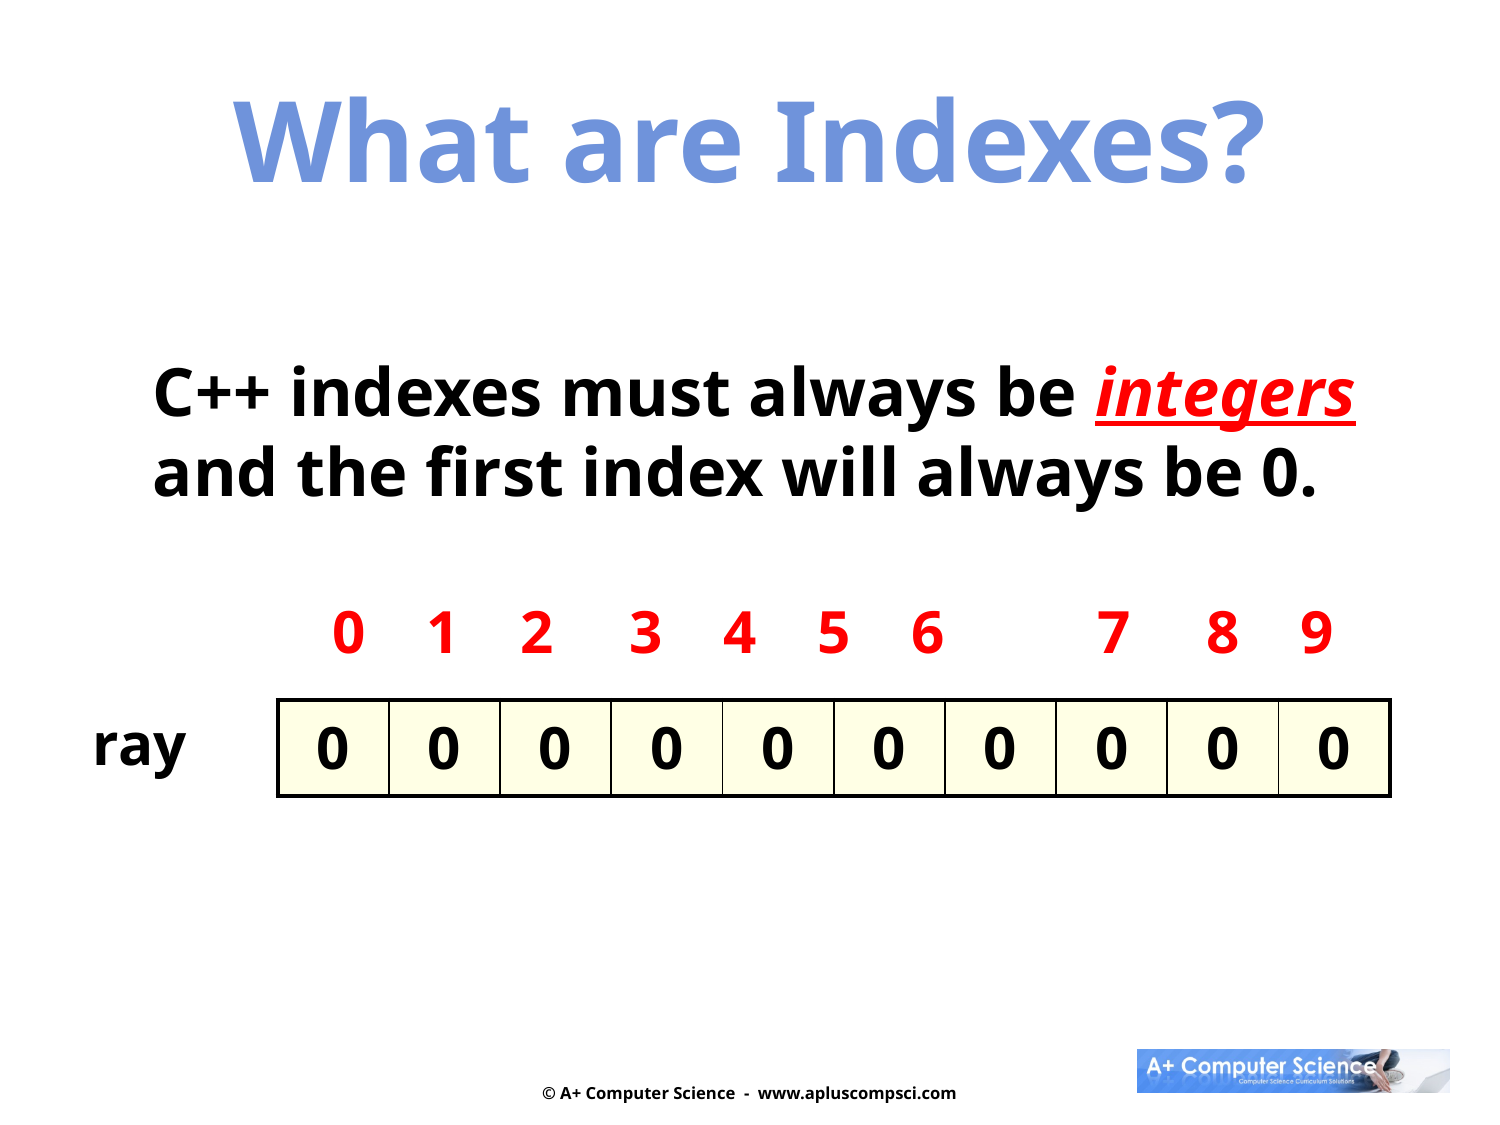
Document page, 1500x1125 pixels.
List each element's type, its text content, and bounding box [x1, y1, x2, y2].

footer © A+ Computer Science - www.apluscompsci.com [512, 1024, 988, 1101]
table_header 0 [280, 702, 388, 794]
table_header 0 [946, 702, 1055, 794]
table_header 0 [1168, 702, 1278, 794]
text_box What are Indexes? [0, 62, 1500, 213]
table_header 0 [501, 702, 610, 794]
table_header 0 [1057, 702, 1166, 794]
table_header 0 [612, 702, 722, 794]
table_header 0 [835, 702, 944, 794]
table_header 0 [1279, 702, 1388, 794]
picture [1137, 1049, 1450, 1093]
text_box C++ indexes must always be integers and the first index will always be 0. [138, 262, 1371, 518]
text_box ray [78, 699, 202, 785]
table_header 0 [390, 702, 499, 794]
text_box 0 1 2 3 4 5 6 7 8 9 [317, 587, 1381, 673]
table_header 0 [723, 702, 833, 794]
